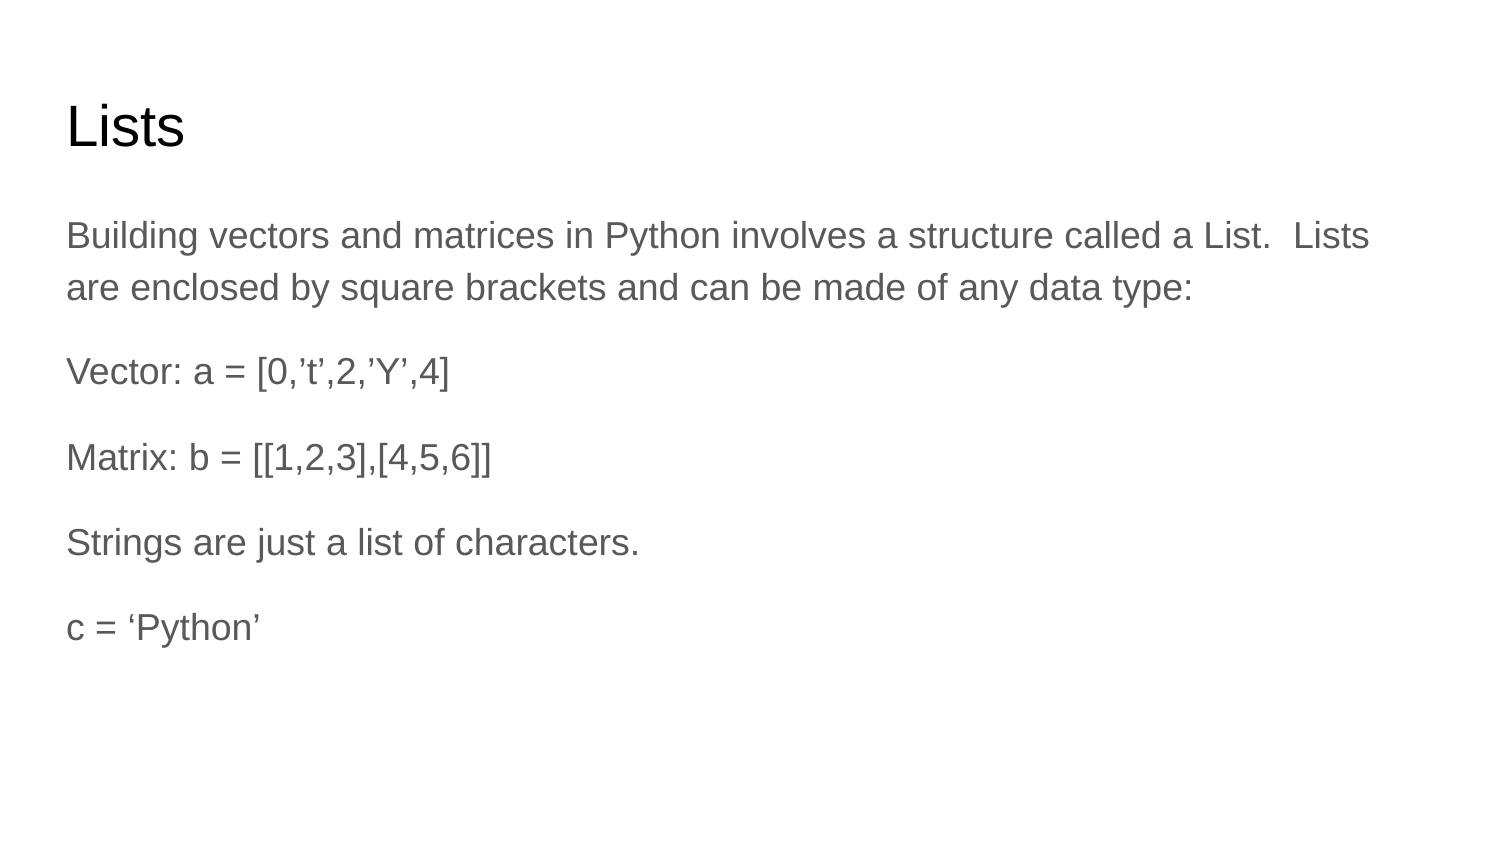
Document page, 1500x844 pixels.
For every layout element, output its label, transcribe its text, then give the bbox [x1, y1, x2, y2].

title Lists [51, 72, 1449, 167]
list Building vectors and matrices in Python involves a structure called a List. Lists are enclosed by square brackets and can be made of any data type: Vector: a = [0,’t’,2,’Y’,4] Matrix: b = [[1,2,3],[4,5,6]] Strings are just a list of characters. c = ‘Python’ [51, 189, 1449, 750]
